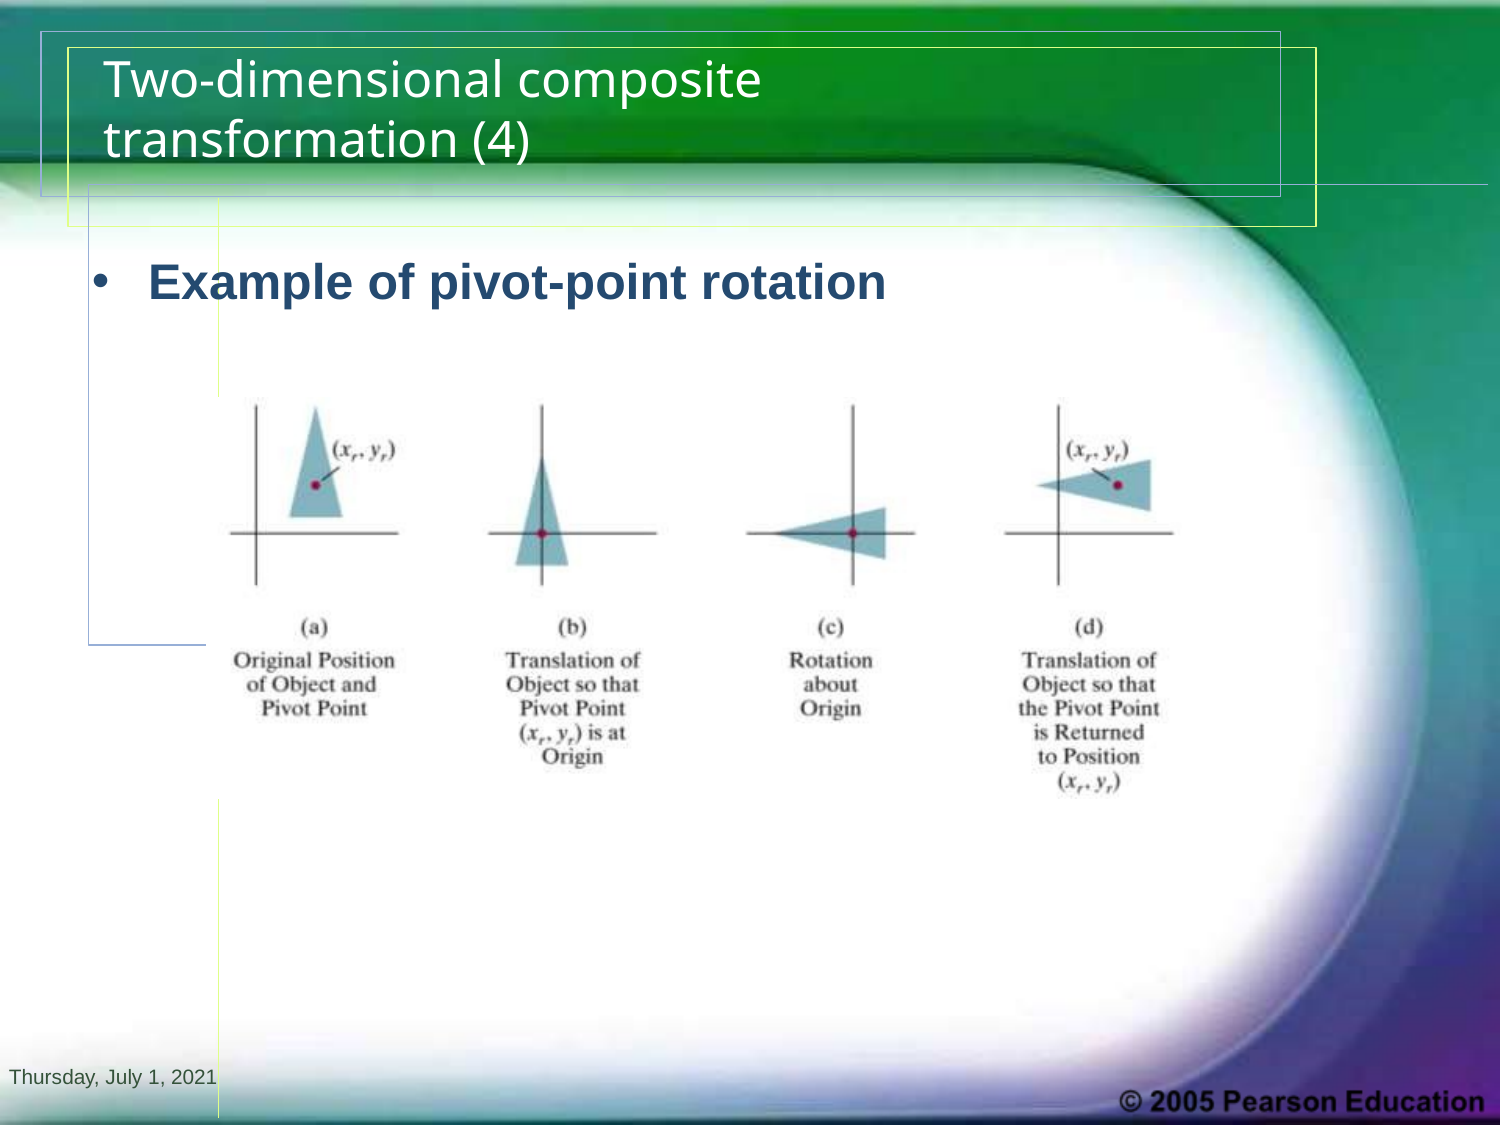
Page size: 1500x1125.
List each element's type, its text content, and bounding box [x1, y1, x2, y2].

text_box Example of pivot-point rotation [89, 247, 889, 310]
picture [0, 0, 1500, 1125]
title Two-dimensional composite transformation (4) [101, 45, 872, 236]
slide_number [6, 1063, 916, 1125]
